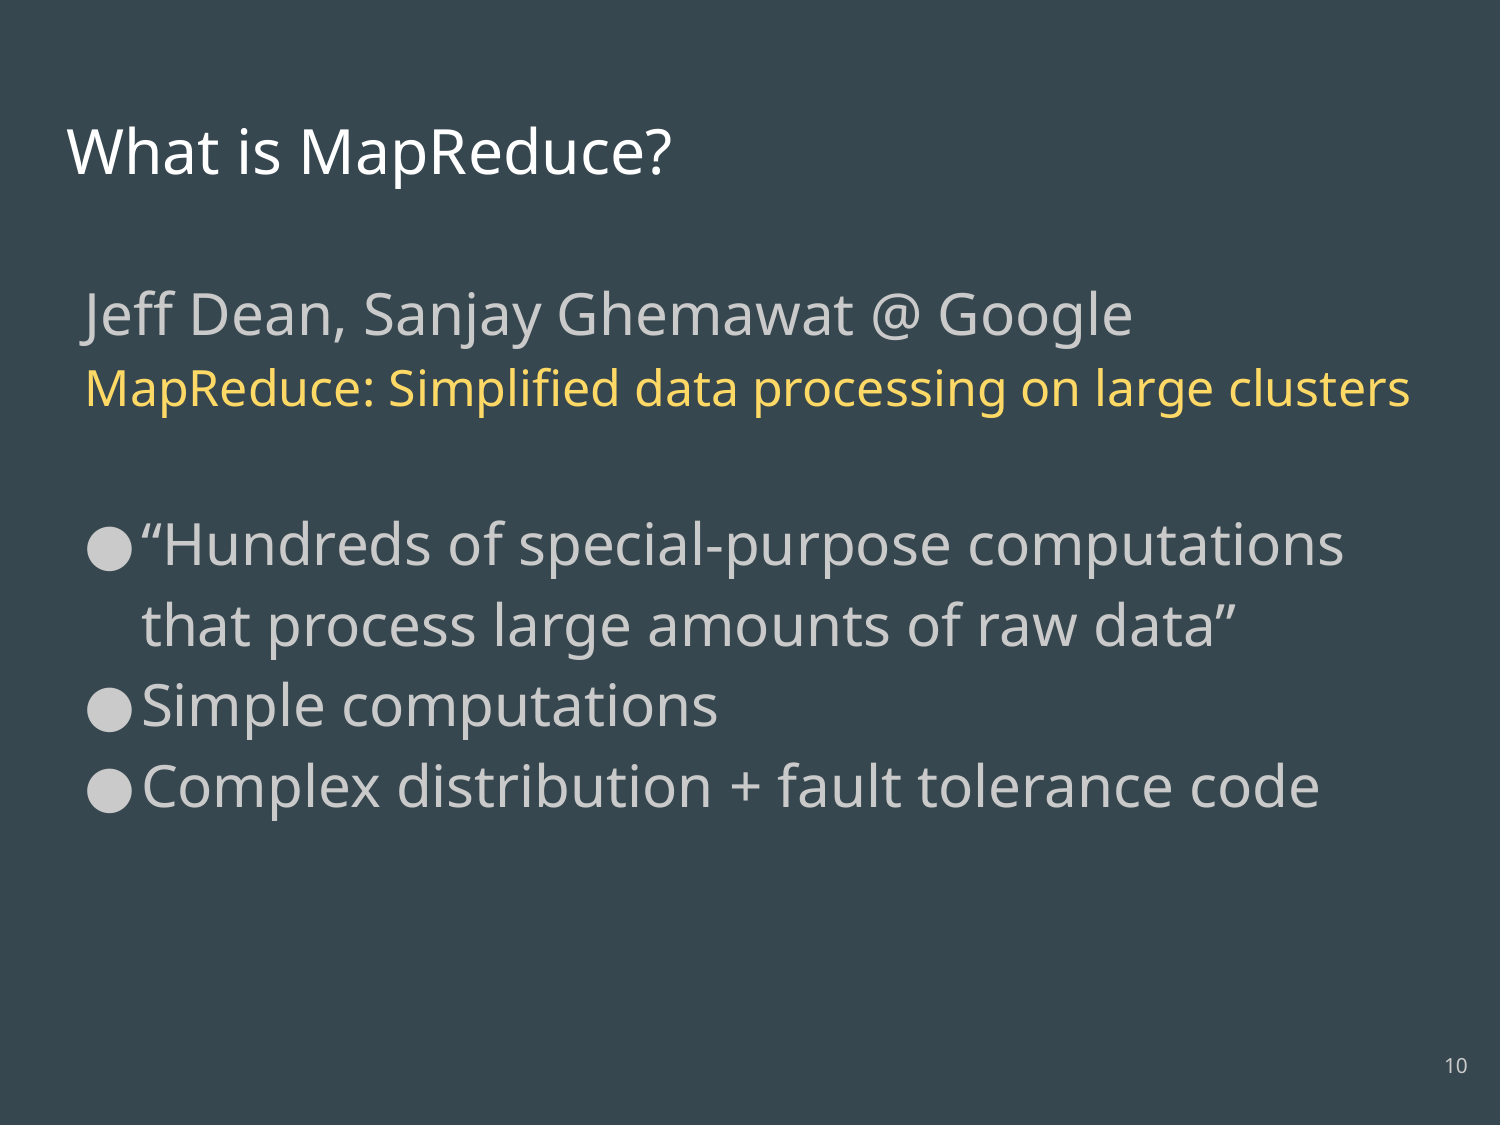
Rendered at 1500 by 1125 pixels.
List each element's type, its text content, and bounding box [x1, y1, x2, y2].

slide_number 10 [1392, 1023, 1483, 1110]
list Jeff Dean, Sanjay Ghemawat @ Google MapReduce: Simplified data processing on large clusters “Hundreds of special-purpose computations that process large amounts of raw data” Simple computations Complex distribution + fault tolerance code [51, 252, 1449, 1000]
title What is MapReduce? [51, 97, 1449, 223]
